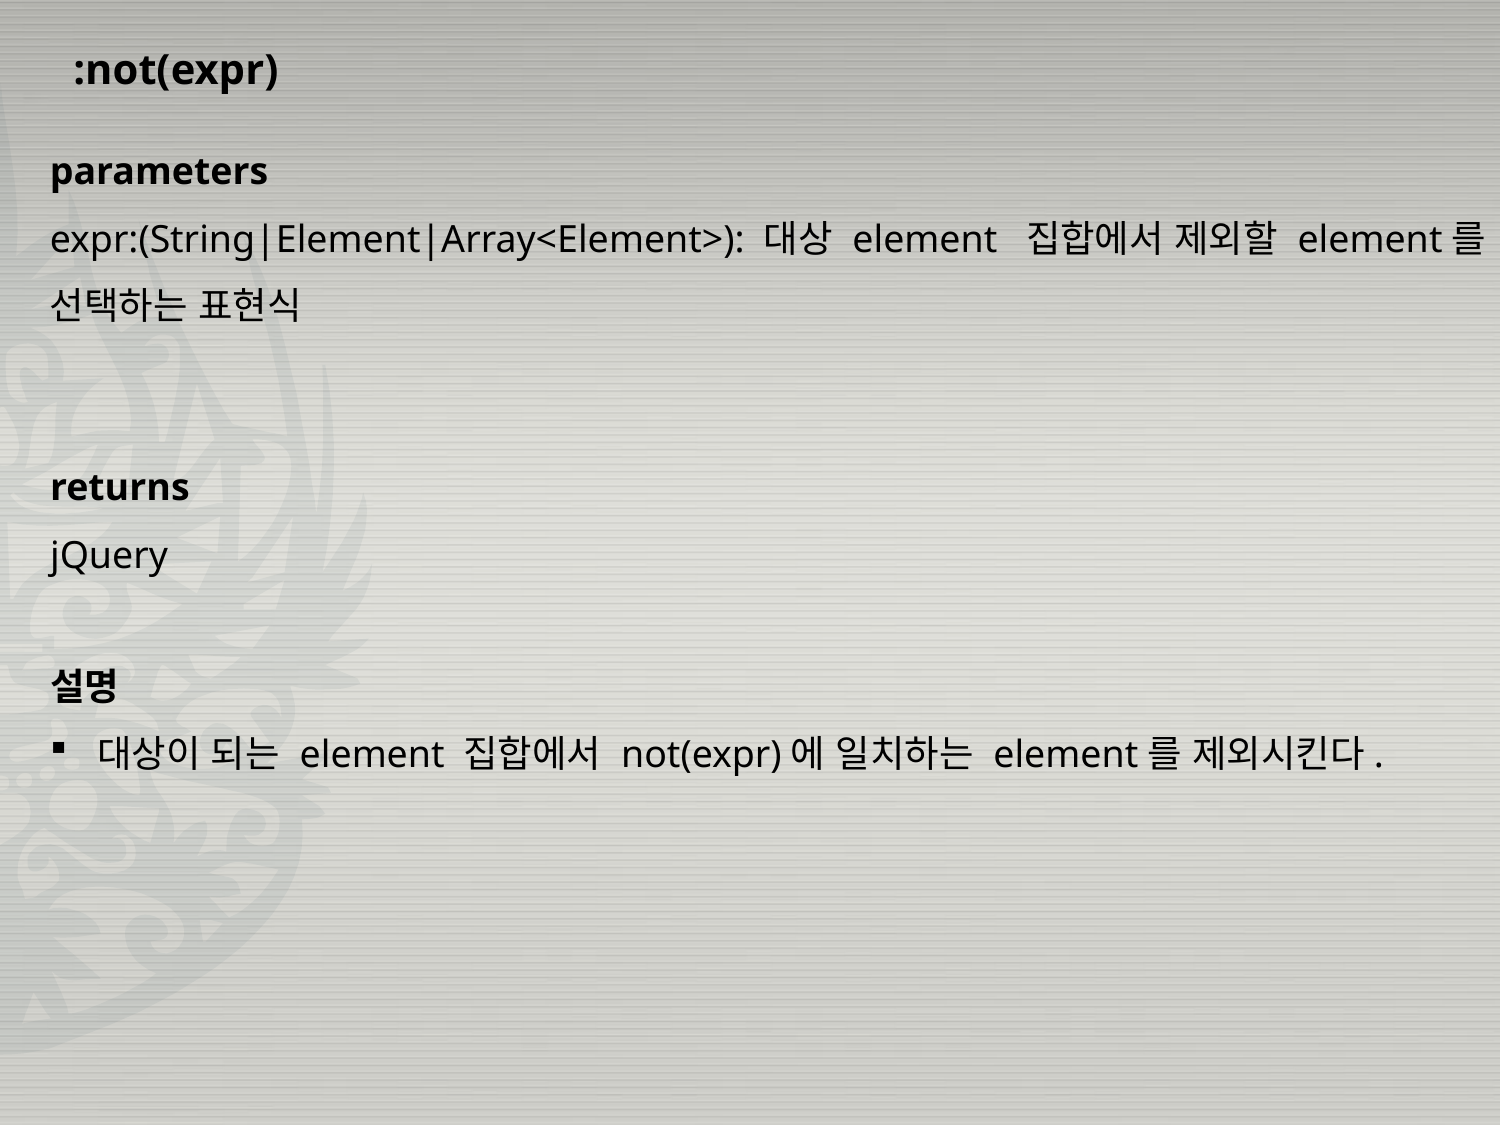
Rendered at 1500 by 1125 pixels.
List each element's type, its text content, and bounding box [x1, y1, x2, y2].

text_box parameters expr:(String|Element|Array<Element>): 대상 element 집합에서 제외할 element를 선택하는 표현식 [35, 117, 1500, 335]
text_box :not(expr) [58, 35, 1477, 100]
text_box 설명 대상이 되는 element 집합에서 not(expr)에 일치하는 element를 제외시킨다. [35, 632, 1500, 783]
text_box returns jQuery [35, 433, 1500, 584]
